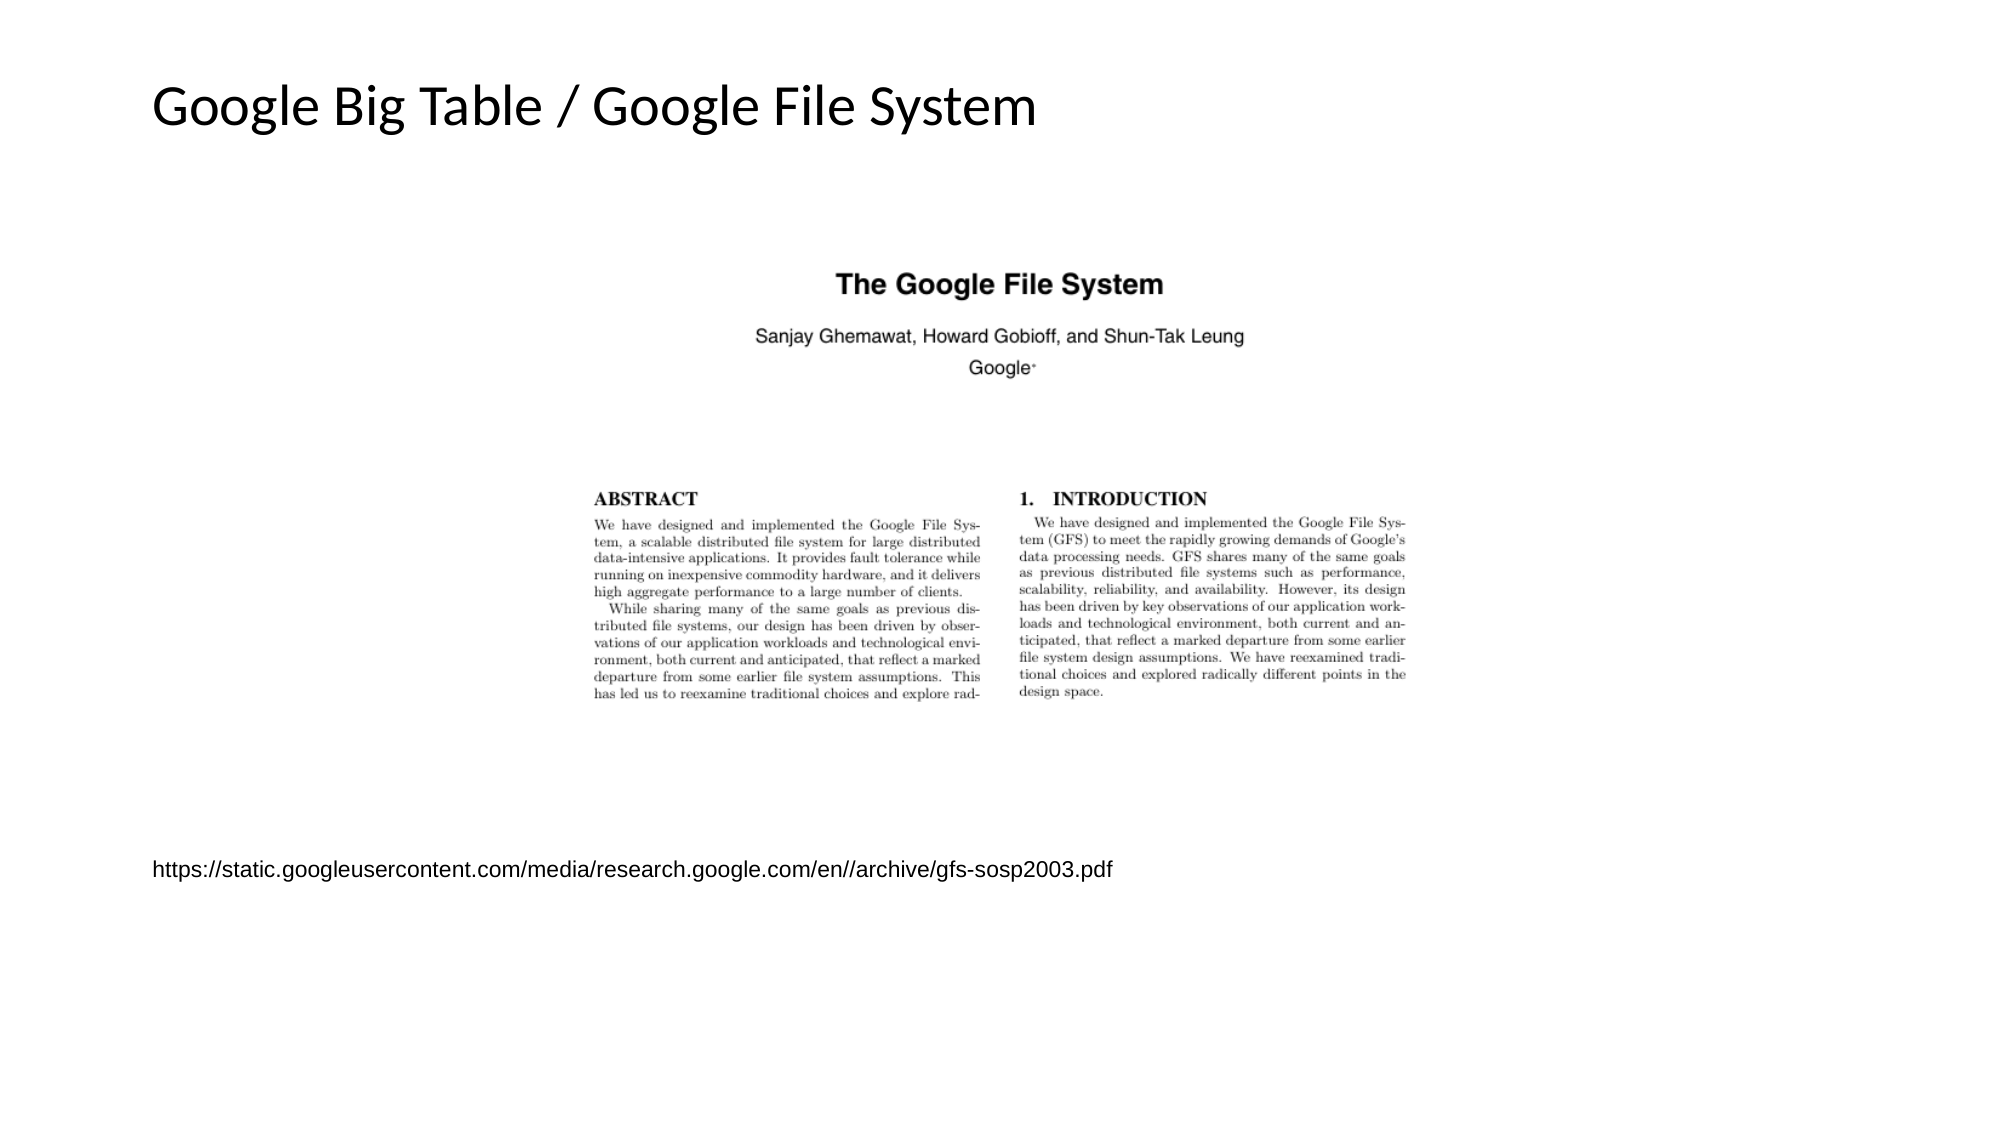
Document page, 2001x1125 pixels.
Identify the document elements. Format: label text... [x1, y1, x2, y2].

picture [518, 174, 1482, 702]
text_box https://static.googleusercontent.com/media/research.google.com/en//archive/gfs-sosp2003.pdf [137, 840, 1259, 896]
title Google Big Table / Google File System [137, 59, 1115, 153]
